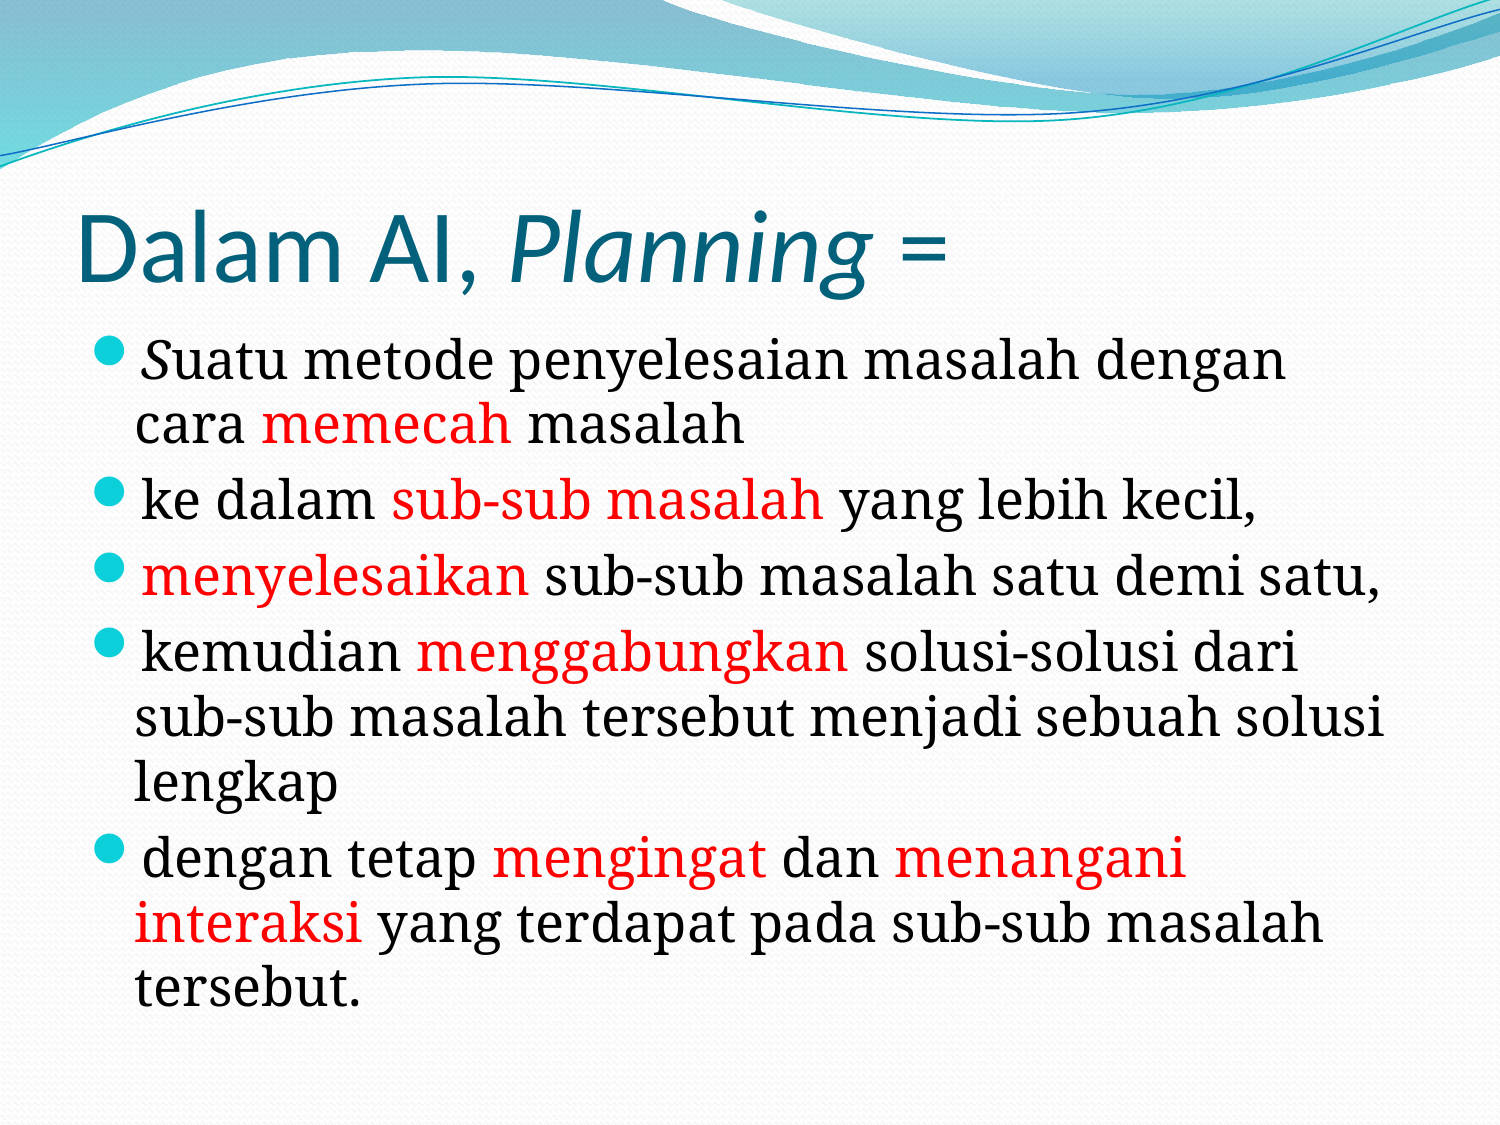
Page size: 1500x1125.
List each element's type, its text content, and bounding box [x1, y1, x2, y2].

list Suatu metode penyelesaian masalah dengan cara memecah masalah ke dalam sub-sub masalah yang lebih kecil, menyelesaikan sub-sub masalah satu demi satu, kemudian menggabungkan solusi-solusi dari sub-sub masalah tersebut menjadi sebuah solusi lengkap dengan tetap mengingat dan menangani interaksi yang terdapat pada sub-sub masalah tersebut. [74, 317, 1426, 1038]
title Dalam AI, Planning = [74, 115, 1426, 304]
